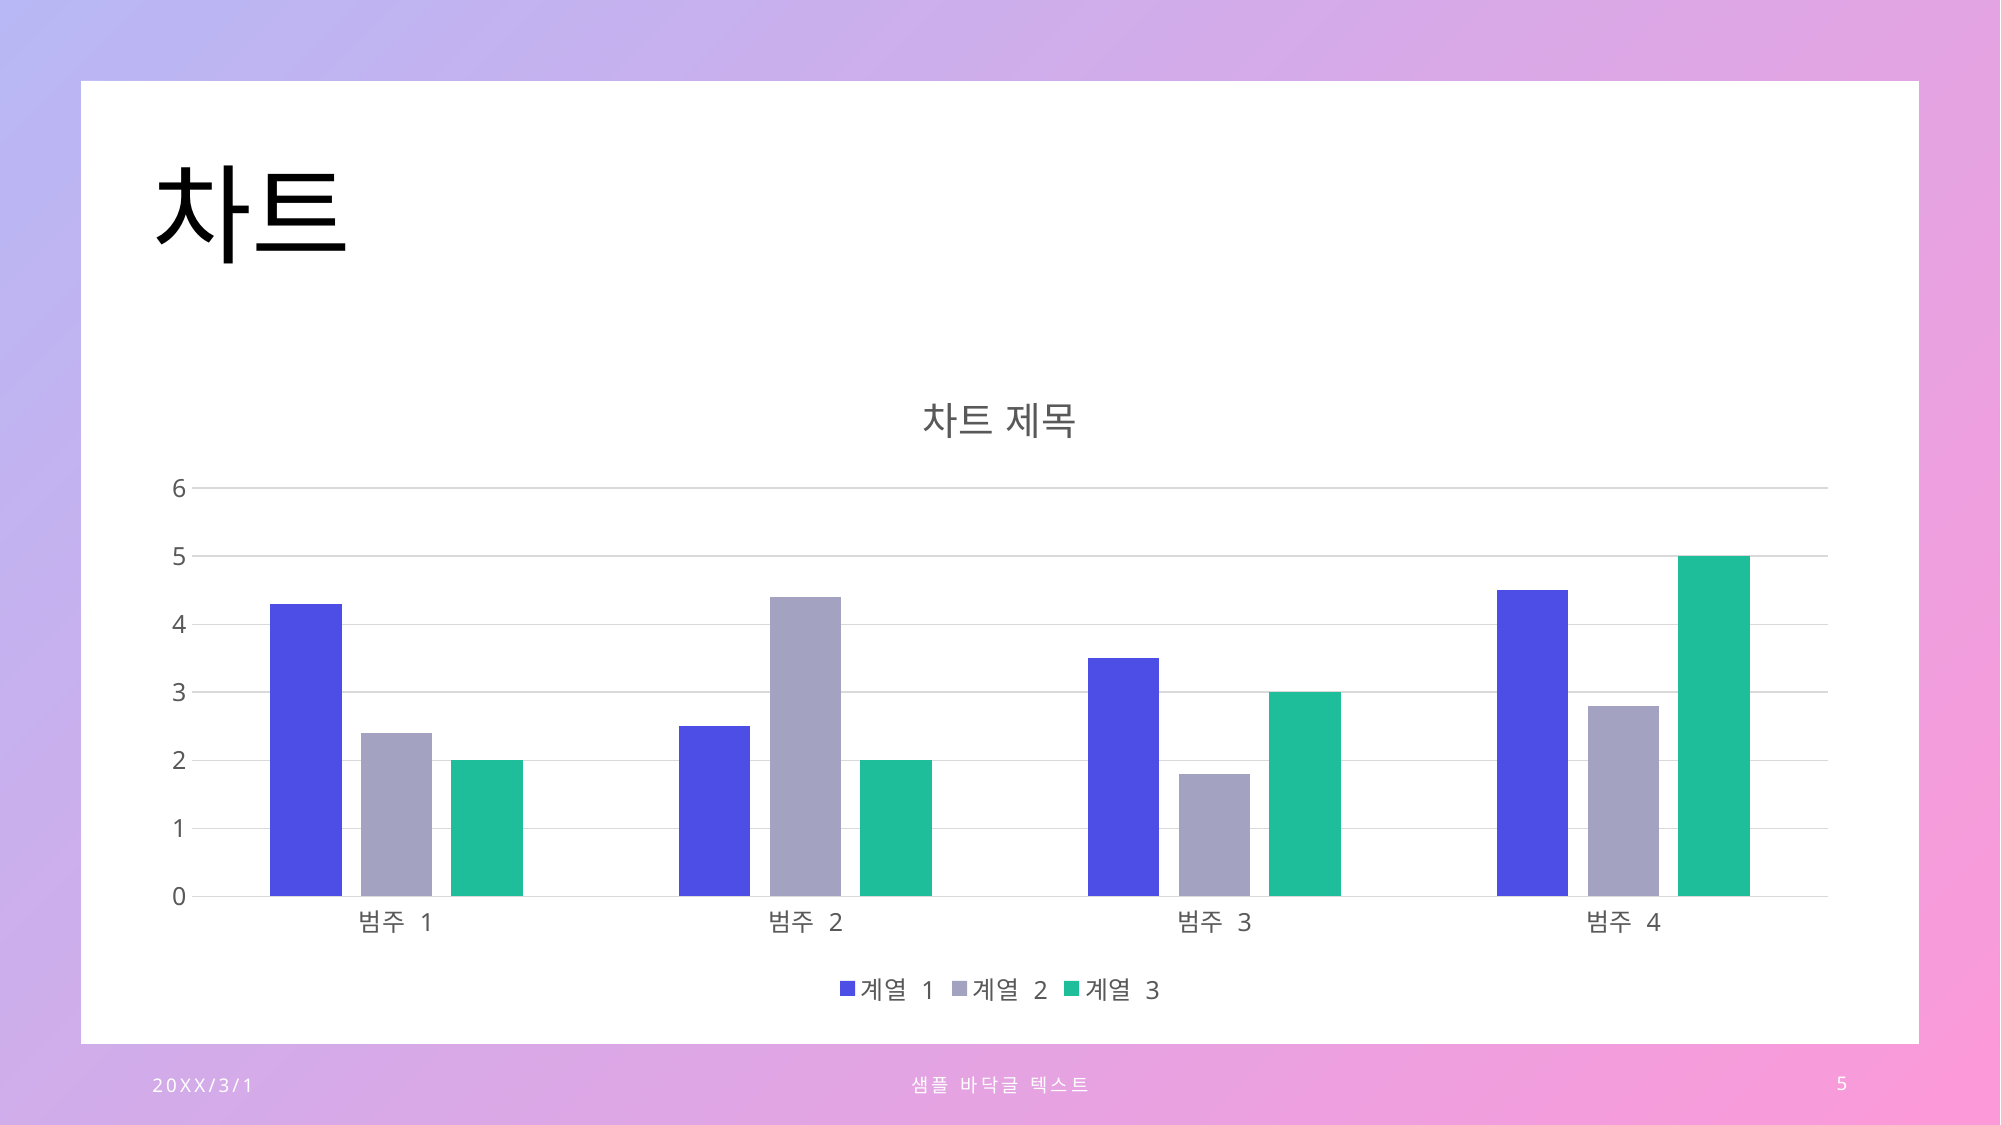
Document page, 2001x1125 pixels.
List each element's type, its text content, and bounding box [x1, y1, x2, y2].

slide_number 20XX/3/1 [137, 1054, 588, 1115]
chart [137, 357, 1863, 1014]
title 차트 [137, 111, 1863, 330]
slide_number 5 [1412, 1054, 1863, 1115]
footer 샘플 바닥글 텍스트 [662, 1054, 1338, 1115]
